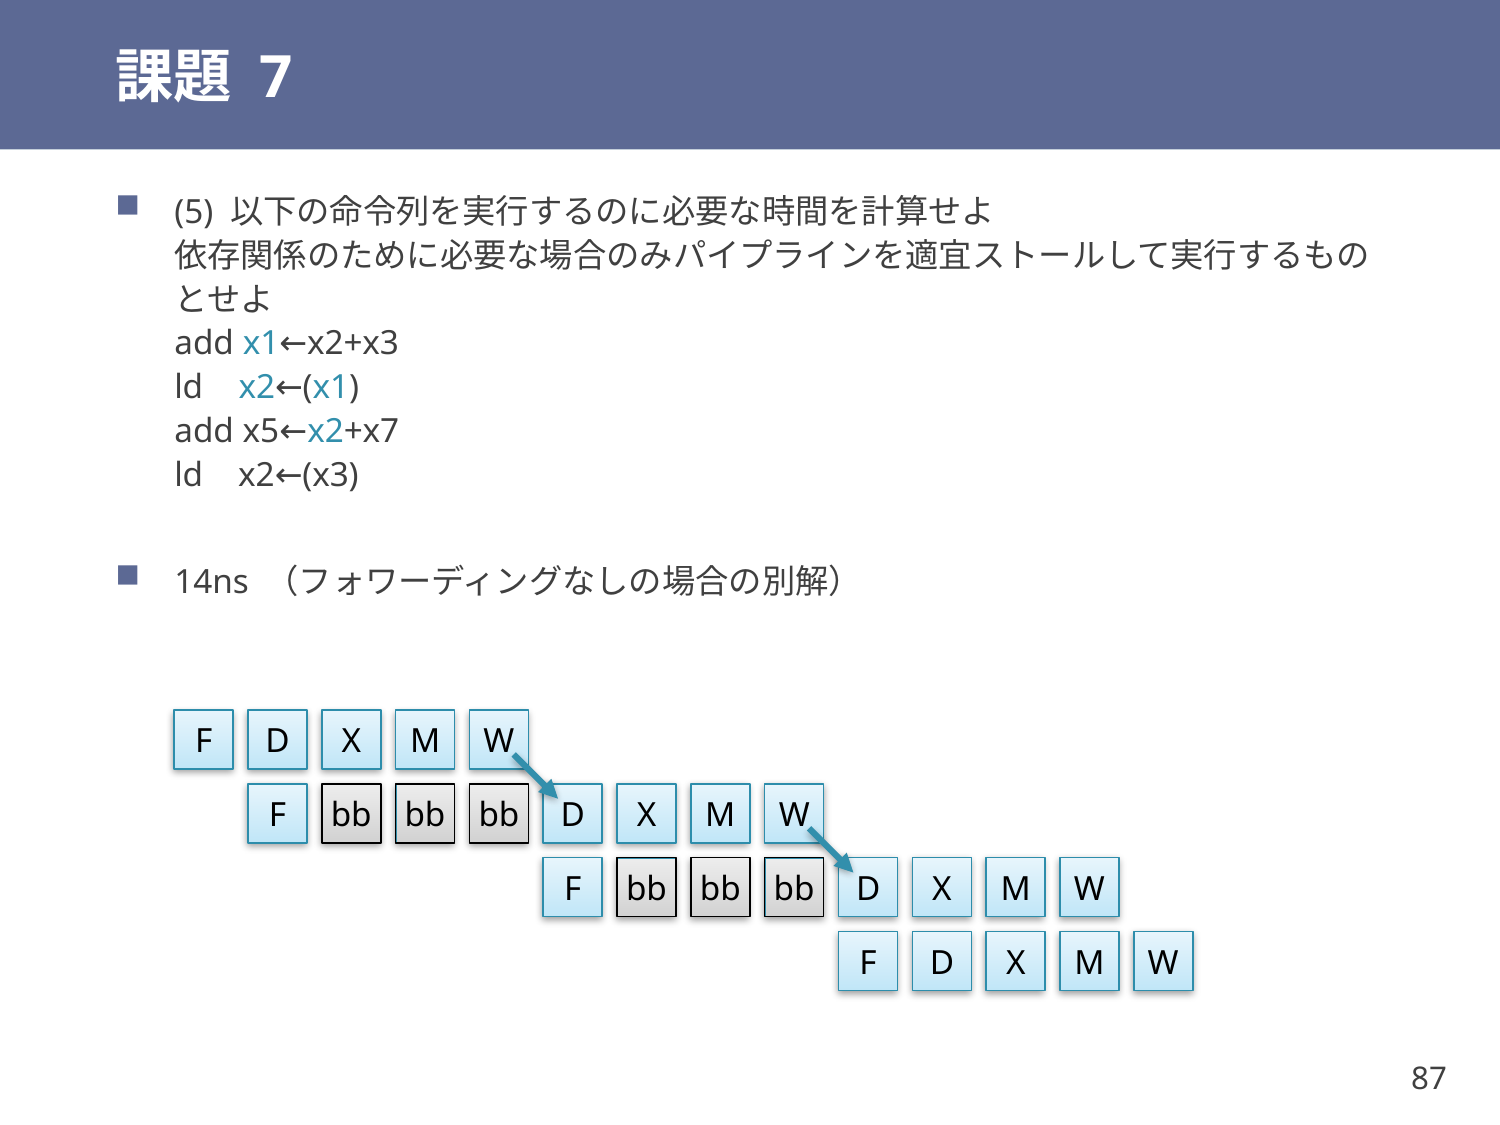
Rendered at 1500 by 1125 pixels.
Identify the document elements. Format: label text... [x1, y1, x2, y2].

text_box X [912, 857, 972, 917]
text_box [173, 709, 529, 770]
list (5) 以下の命令列を実行するのに必要な時間を計算せよ 依存関係のために必要な場合のみパイプラインを適宜ストールして実行するものとせよ add x1←x2+x3 ld x2←(x1) add x5←x2+x7 ld x2←(x3) 14ns （フォワーディングなしの場合の別解） [100, 178, 1400, 593]
text_box X [616, 783, 677, 844]
text_box M [985, 857, 1046, 917]
text_box bb [395, 783, 455, 844]
text_box bb [764, 857, 824, 917]
text_box bb [321, 783, 382, 844]
text_box X [985, 931, 1046, 991]
text_box bb [469, 783, 529, 844]
text_box M [1059, 931, 1120, 991]
text_box D [838, 857, 898, 917]
text_box F [542, 857, 603, 917]
text_box D [542, 783, 603, 844]
title 課題 7 [100, 0, 1500, 150]
text_box D [912, 931, 972, 991]
text_box bb [616, 857, 677, 917]
text_box M [690, 783, 751, 844]
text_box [808, 827, 854, 873]
text_box W [1059, 857, 1120, 917]
text_box F [838, 931, 898, 991]
text_box W [764, 783, 824, 844]
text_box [513, 754, 559, 799]
text_box W [1133, 931, 1194, 991]
text_box F [247, 783, 308, 844]
text_box bb [690, 857, 751, 917]
